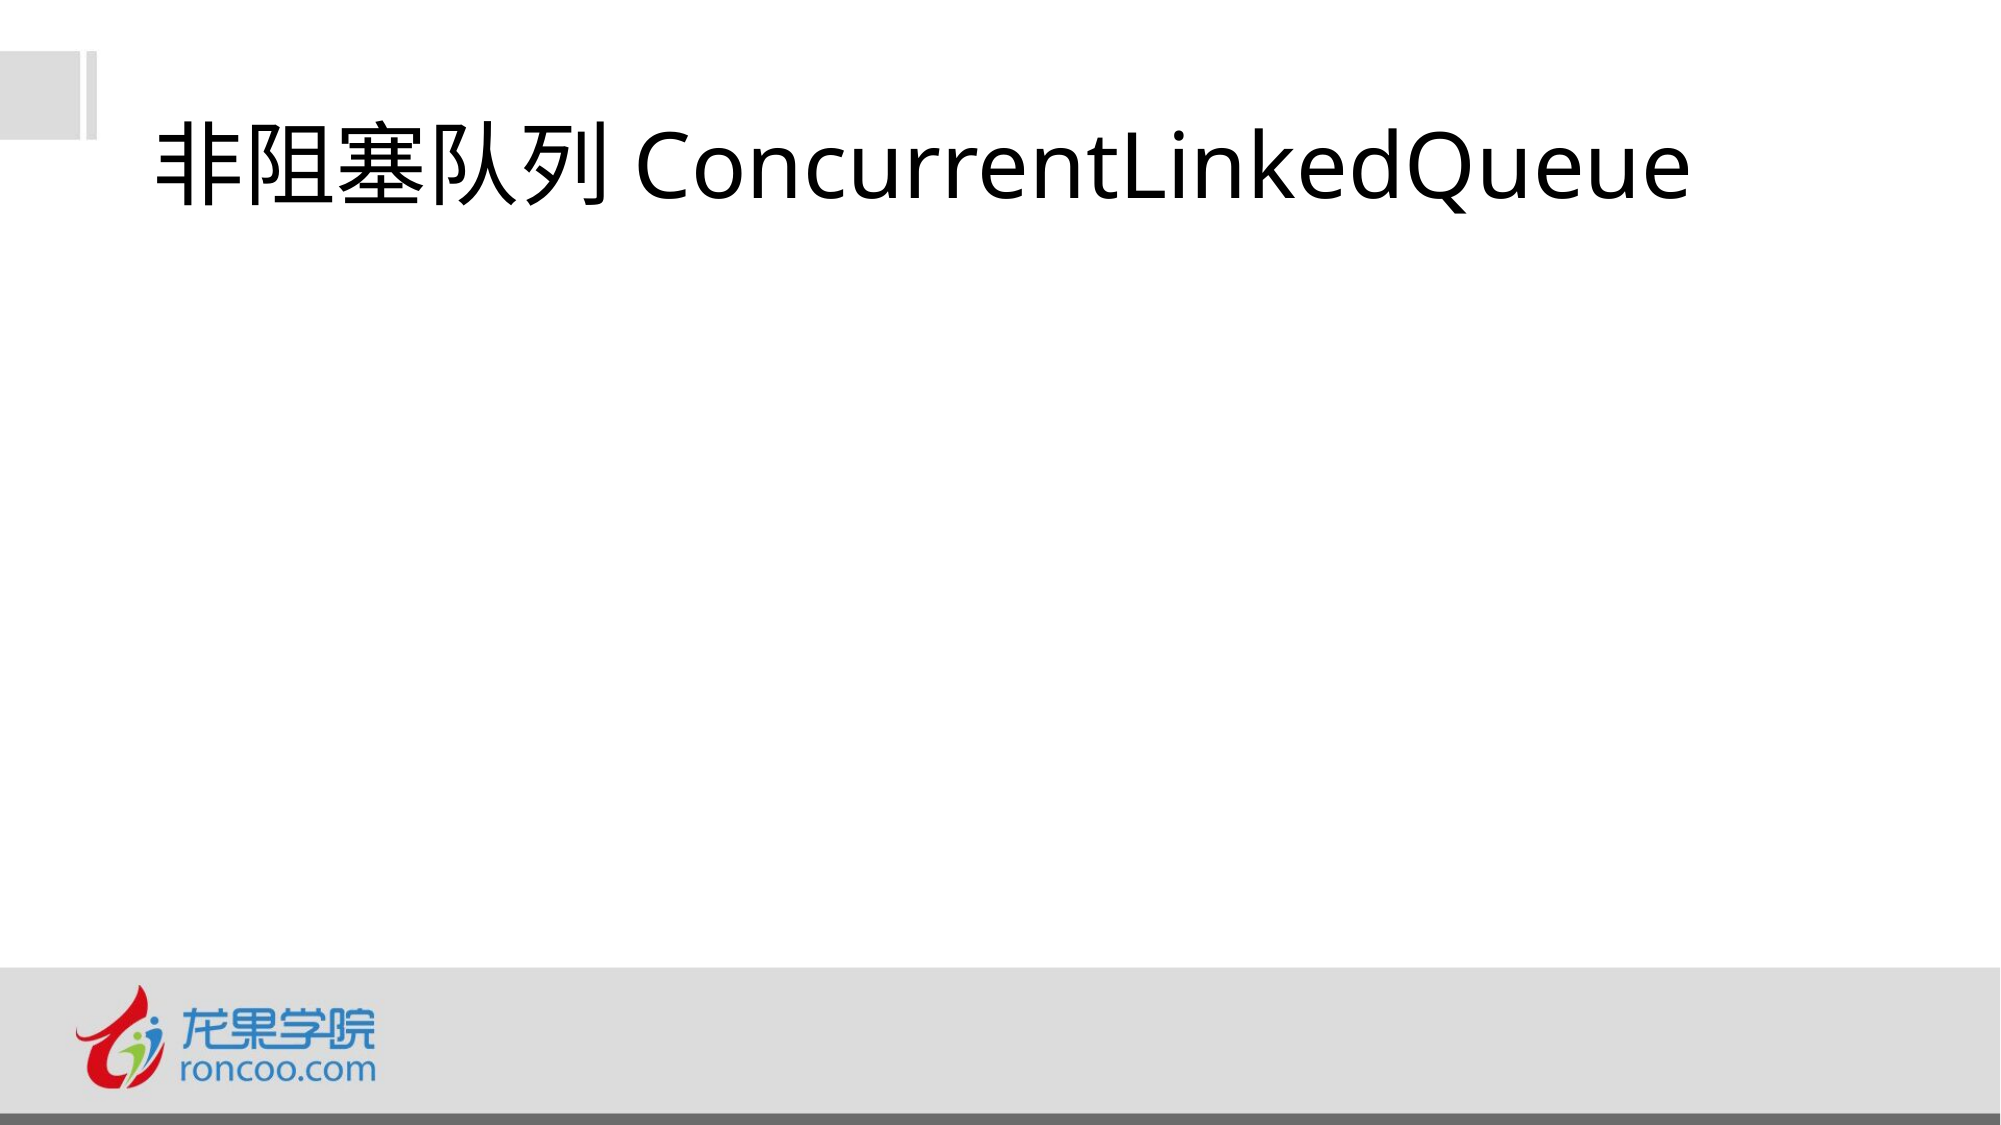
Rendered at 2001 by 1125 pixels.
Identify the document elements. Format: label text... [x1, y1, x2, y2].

picture [0, 0, 2001, 1125]
title 非阻塞队列ConcurrentLinkedQueue [137, 59, 1863, 278]
